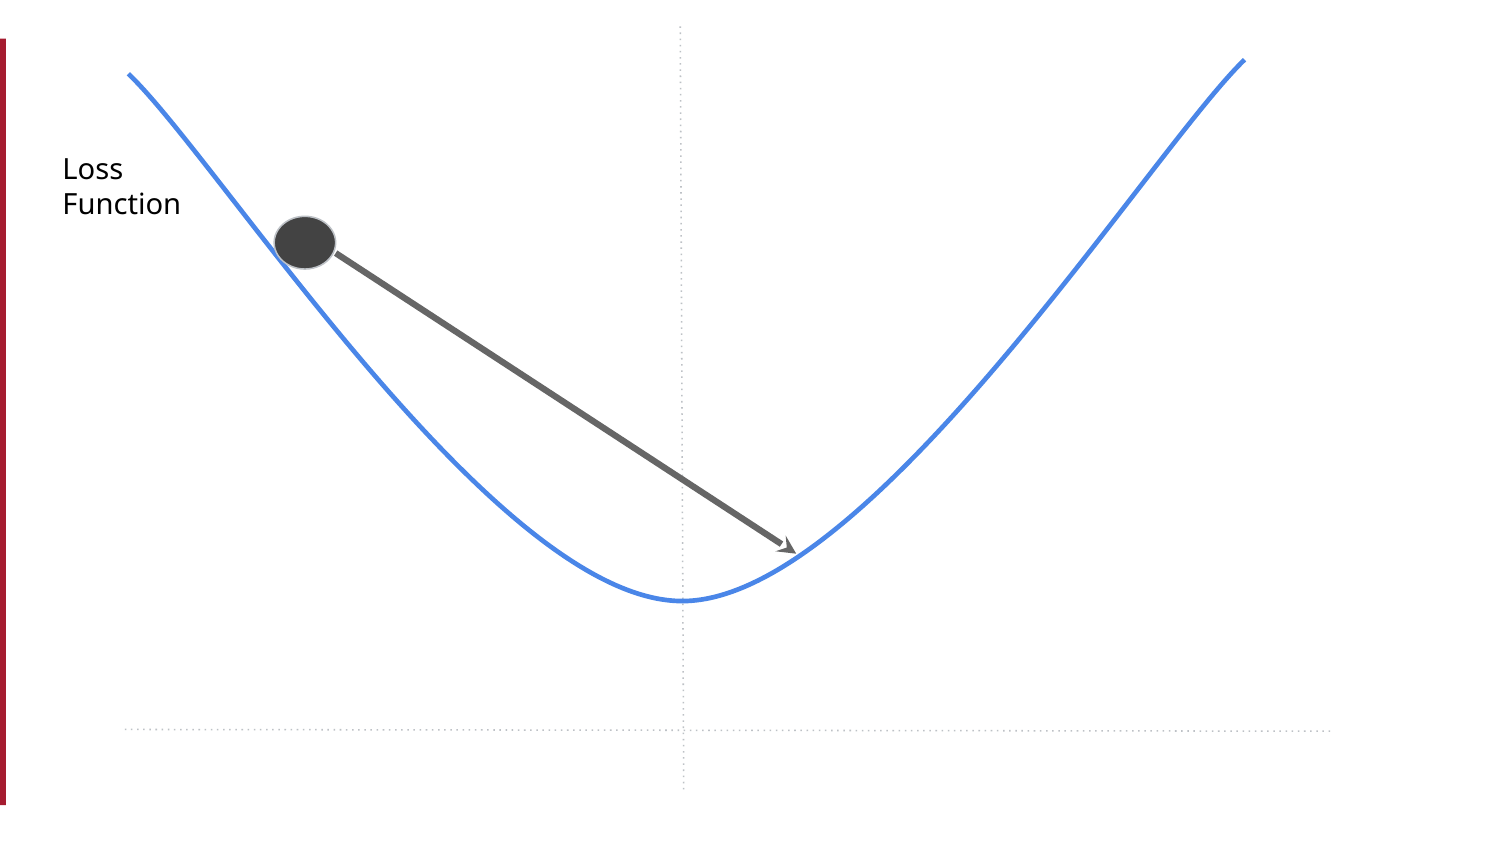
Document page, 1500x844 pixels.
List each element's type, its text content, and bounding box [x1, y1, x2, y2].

text_box [128, 66, 674, 323]
text_box [690, 563, 789, 601]
text_box [274, 216, 336, 270]
text_box [690, 59, 1245, 555]
text_box [574, 563, 674, 601]
text_box Loss Function [47, 135, 204, 236]
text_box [679, 26, 684, 251]
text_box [679, 741, 684, 793]
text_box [679, 563, 684, 727]
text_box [335, 252, 797, 554]
